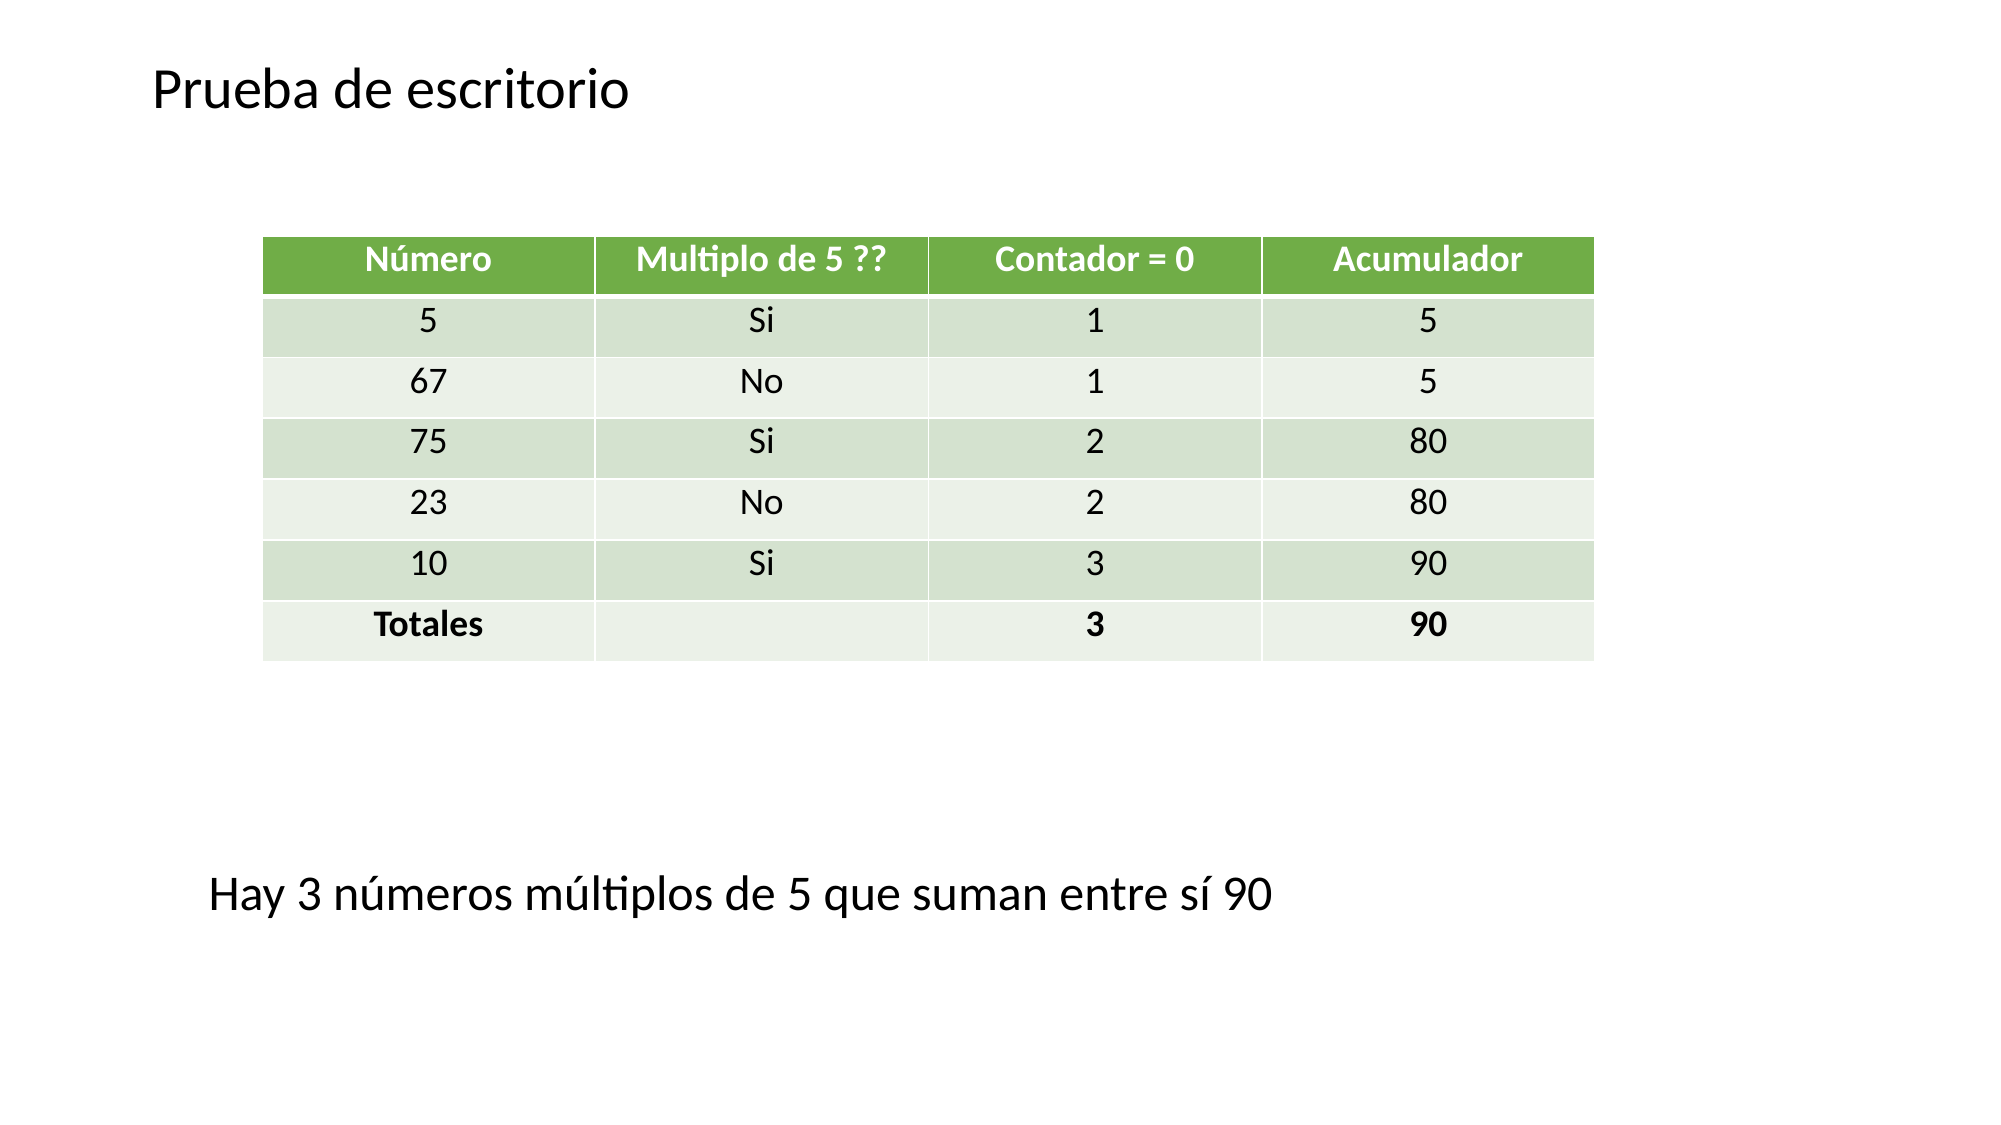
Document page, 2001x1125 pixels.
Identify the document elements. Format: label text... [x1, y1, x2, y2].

table_cell No [596, 480, 928, 539]
table_cell 1 [929, 299, 1261, 357]
table_cell 23 [263, 480, 594, 539]
table_cell 10 [263, 541, 594, 600]
table_cell Si [596, 299, 928, 357]
table_cell 80 [1263, 480, 1594, 539]
list Prueba de escritorio [137, 50, 1863, 1014]
table_cell 2 [929, 480, 1261, 539]
table_header Contador = 0 [929, 237, 1261, 294]
text_box Hay 3 números múltiplos de 5 que suman entre sí 90 [193, 853, 1528, 929]
table_cell 2 [929, 419, 1261, 478]
table_cell 75 [263, 419, 594, 478]
table_cell No [596, 358, 928, 417]
table_cell 3 [929, 602, 1261, 661]
table_cell 90 [1263, 602, 1594, 661]
table_cell 5 [263, 299, 594, 357]
table_cell 1 [929, 358, 1261, 417]
table_cell 5 [1263, 299, 1594, 357]
table_cell [596, 602, 928, 661]
table_header Número [263, 237, 594, 294]
table_cell 3 [929, 541, 1261, 600]
table_cell 5 [1263, 358, 1594, 417]
table_cell Si [596, 419, 928, 478]
table_header Acumulador [1263, 237, 1594, 294]
table_cell Si [596, 541, 928, 600]
table_cell Totales [263, 602, 594, 661]
table_cell 67 [263, 358, 594, 417]
table_cell 80 [1263, 419, 1594, 478]
table_cell 90 [1263, 541, 1594, 600]
table_header Multiplo de 5 ?? [596, 237, 928, 294]
